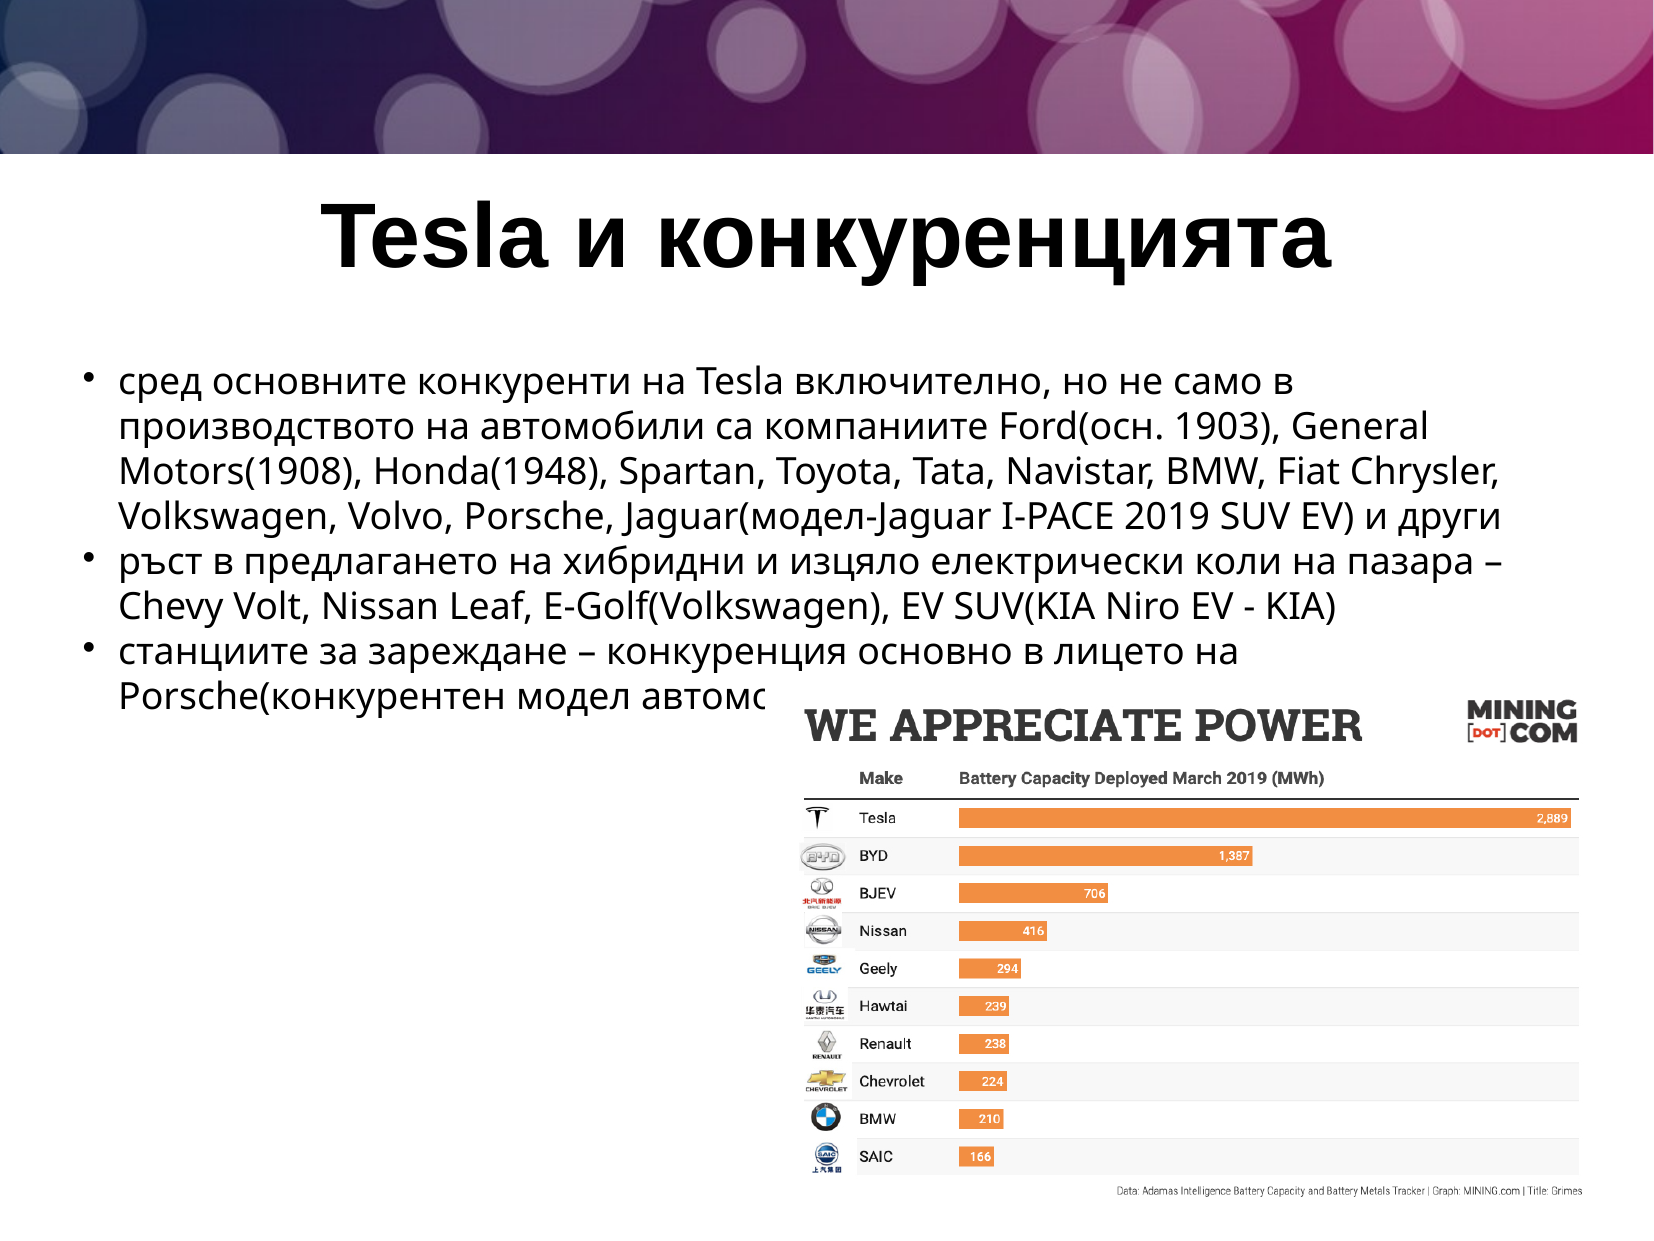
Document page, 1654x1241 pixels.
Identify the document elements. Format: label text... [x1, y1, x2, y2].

text_box сред основните конкуренти на Tesla включително, но не само в производството на автомобили са компаниите Ford(осн. 1903), General Motors(1908), Honda(1948), Spartan, Toyota, Tata, Navistar, BMW, Fiat Chrysler, Volkswagen, Volvo, Porsche, Jaguar(модел-Jaguar I-PACE 2019 SUV EV) и други ръст в предлагането на хибридни и изцяло електрически коли на пазара – Chevy Volt, Nissan Leaf, E-Golf(Volkswagen), EV SUV(KIA Niro EV - KIA) станциите за зареждане – конкуренция основно в лицето на Porsche(конкурентен модел автомобил – Porsche Taycan) [82, 199, 1571, 919]
picture [764, 674, 1621, 1216]
picture [0, 0, 1654, 154]
text_box Tesla и конкуренцията [82, 126, 1571, 199]
